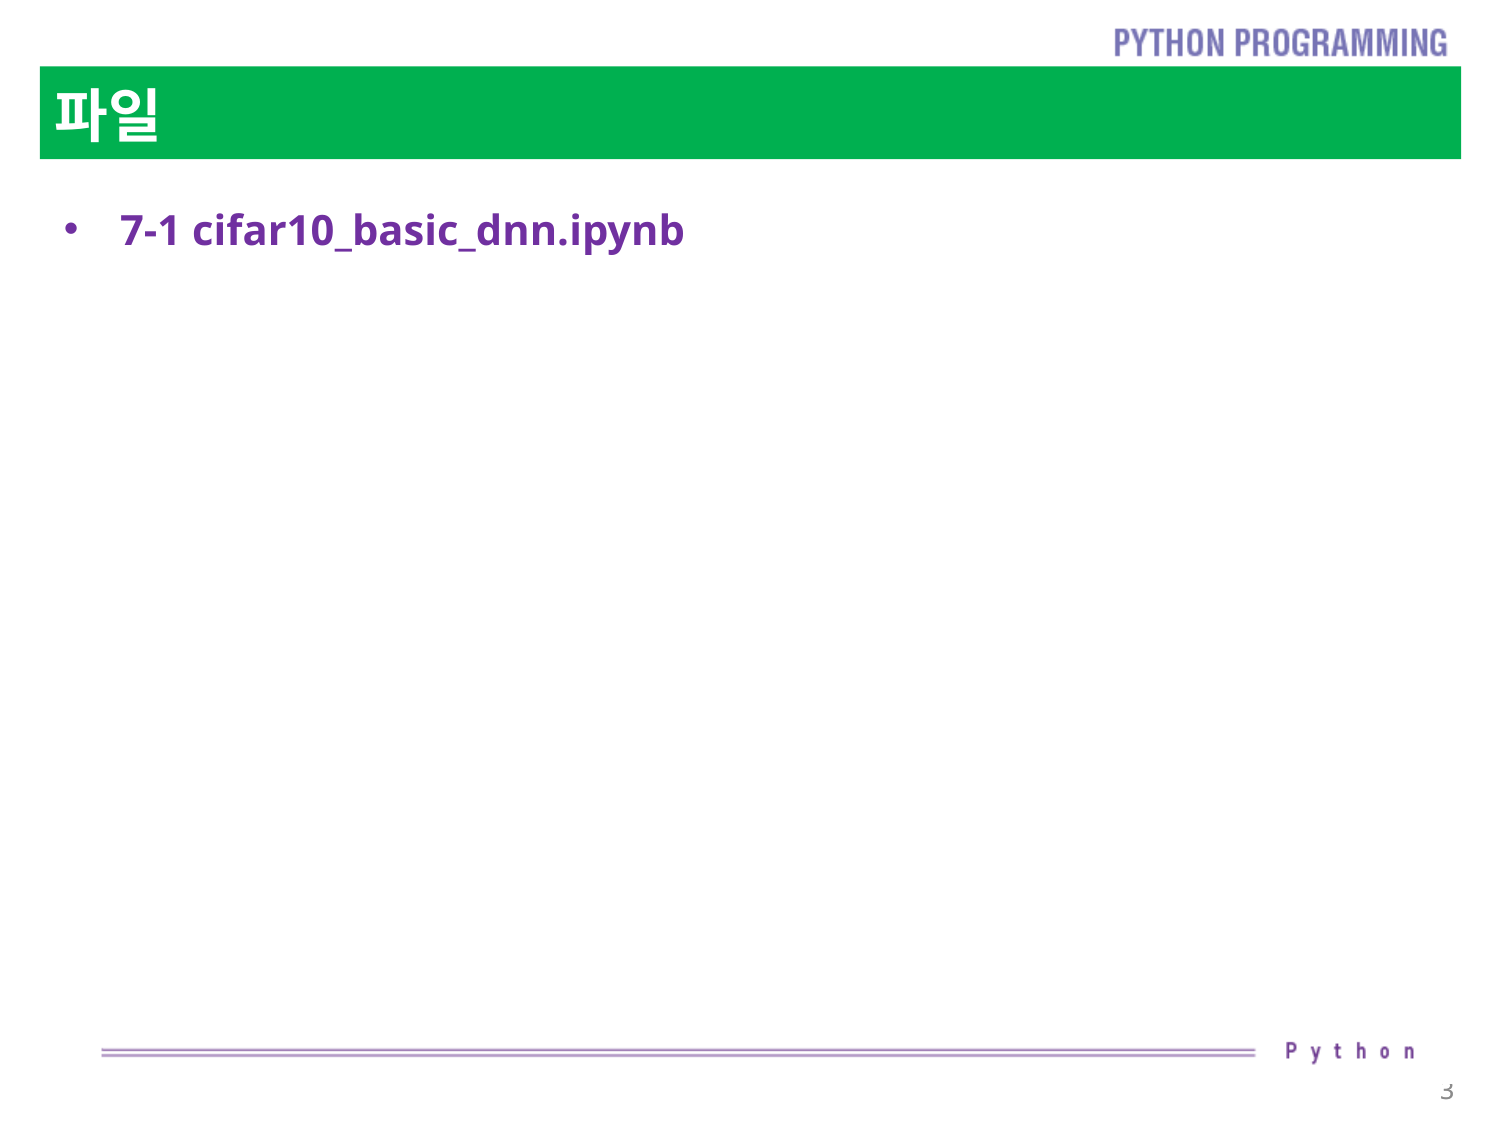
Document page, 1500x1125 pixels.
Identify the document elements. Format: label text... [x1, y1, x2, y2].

slide_number 3 [1119, 1071, 1470, 1112]
title 파일 [39, 76, 1444, 152]
list 7-1 cifar10_basic_dnn.ipynb [48, 195, 1461, 1041]
picture [1106, 13, 1462, 66]
picture [18, 1020, 1483, 1084]
